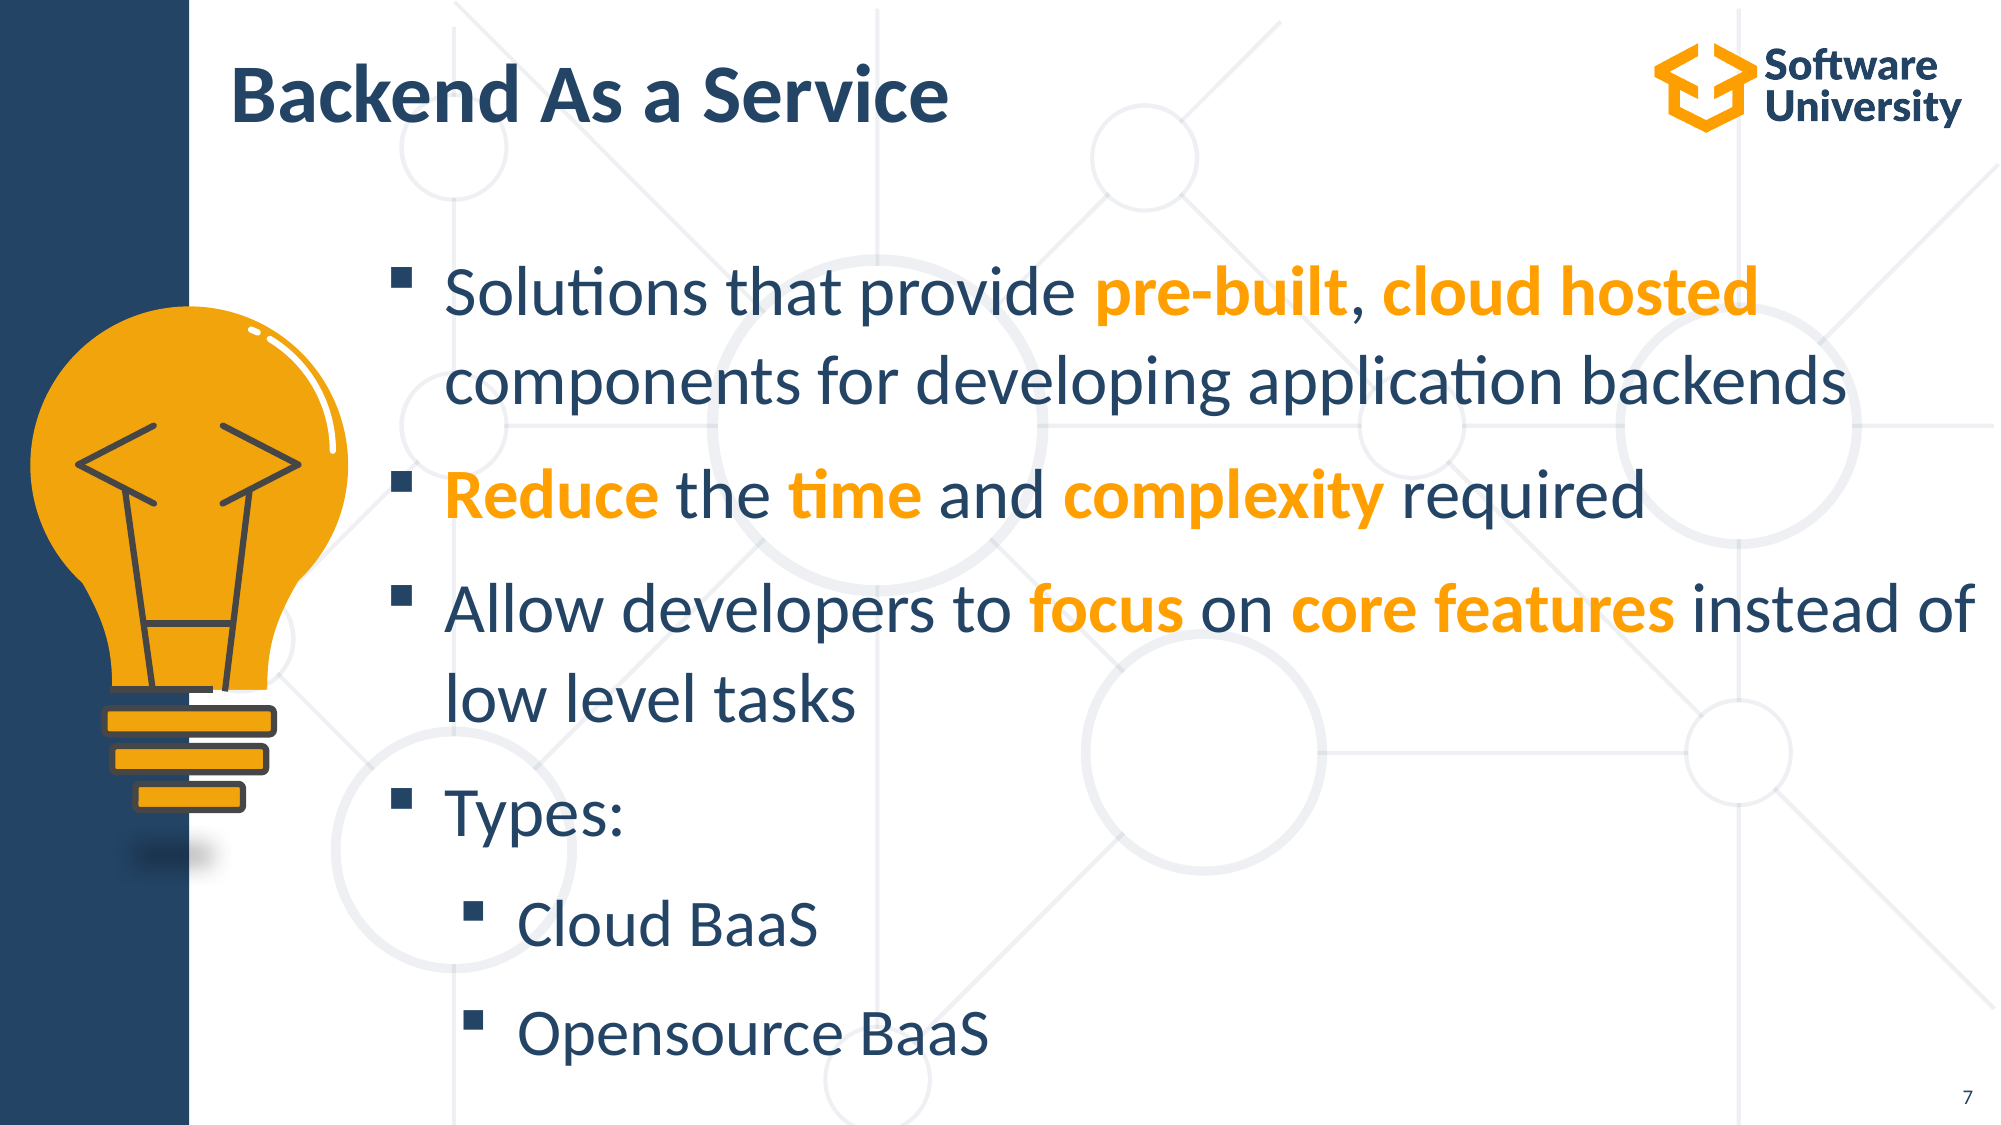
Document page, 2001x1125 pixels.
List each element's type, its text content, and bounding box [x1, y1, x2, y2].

title Backend As a Service [212, 16, 1628, 162]
list Solutions that provide pre-built, cloud hosted components for developing application backends Reduce the time and complexity required Allow developers to focus on core features instead of low level tasks Types: Cloud BaaS Opensource BaaS [367, 234, 1997, 1101]
slide_number 7 [1927, 1067, 1989, 1117]
picture [1641, 31, 1973, 145]
